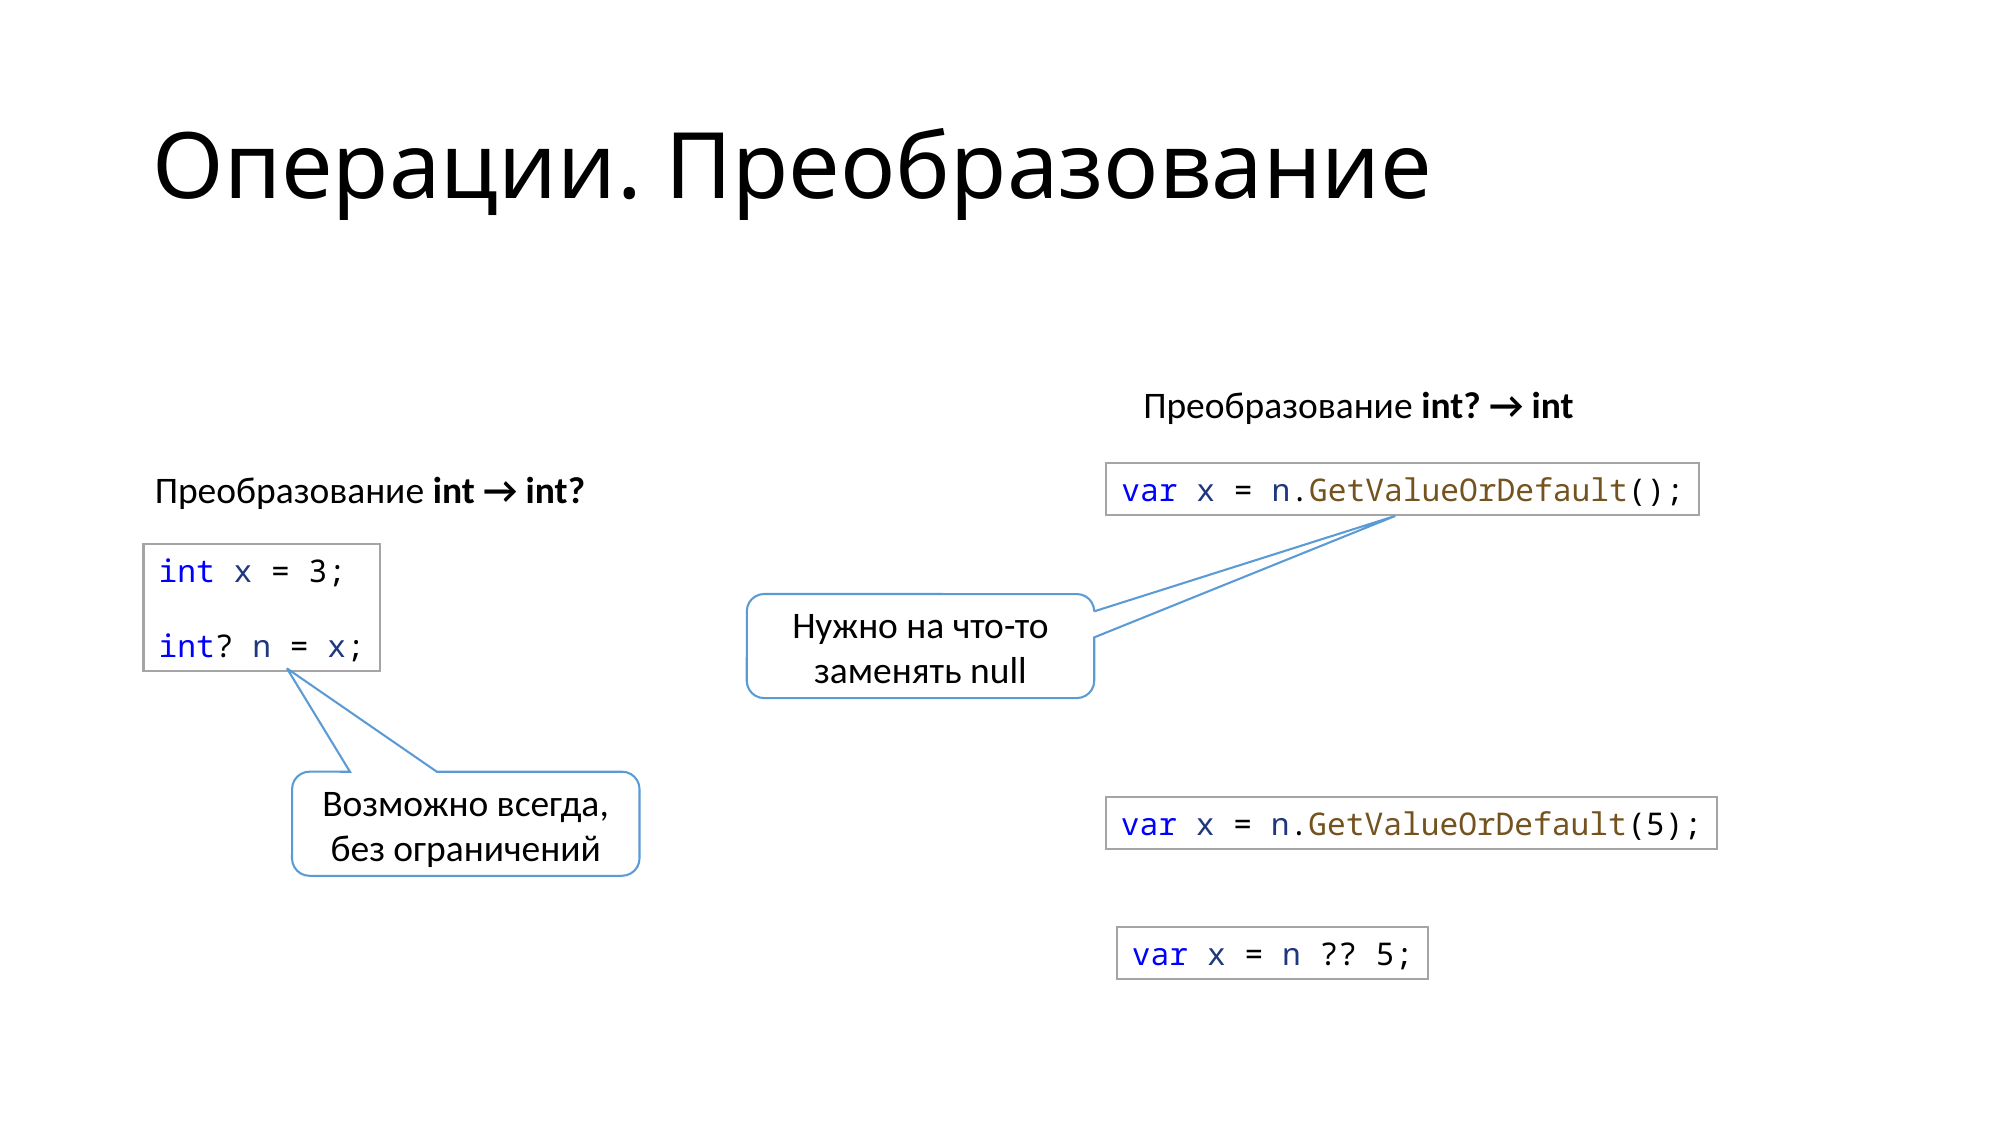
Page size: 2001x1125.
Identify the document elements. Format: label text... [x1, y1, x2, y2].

text_box var x = n ?? 5; [1116, 926, 1429, 980]
title Операции. Преобразование [137, 59, 1863, 278]
text_box var x = n.GetValueOrDefault(); [1106, 462, 1700, 516]
text_box Нужно на что-то заменять null [745, 514, 1396, 700]
text_box Преобразование int → int? [139, 458, 601, 519]
text_box var x = n.GetValueOrDefault(5); [1105, 796, 1718, 850]
text_box int x = 3; int? n = x; [143, 543, 381, 672]
text_box Возможно всегда, без ограничений [286, 667, 641, 877]
text_box Преобразование int? → int [1128, 374, 1589, 434]
